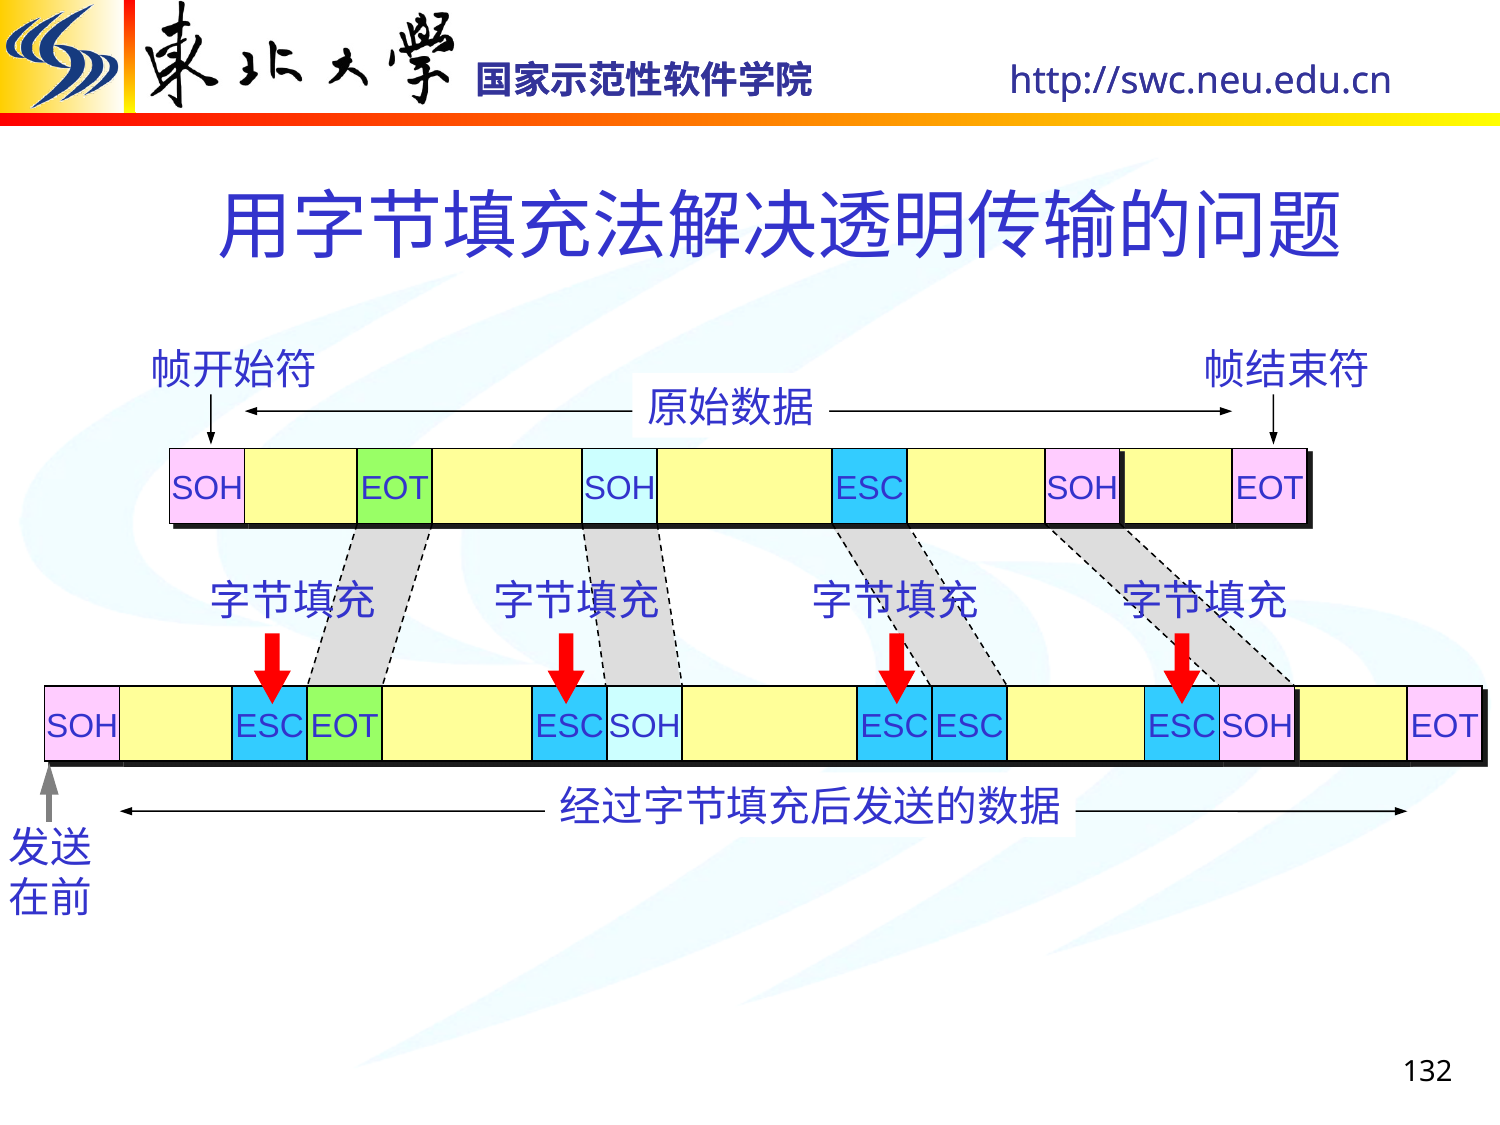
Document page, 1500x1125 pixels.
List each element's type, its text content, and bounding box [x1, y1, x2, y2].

text_box [433, 448, 582, 524]
text_box ESC [857, 686, 932, 762]
text_box [598, 631, 681, 686]
text_box ESC [1144, 686, 1219, 762]
text_box [43, 763, 56, 813]
text_box [119, 807, 545, 816]
text_box ESC [832, 448, 908, 524]
text_box [383, 686, 532, 762]
text_box [683, 686, 857, 762]
text_box [878, 633, 916, 705]
text_box SOH [169, 448, 244, 524]
text_box SOH [44, 686, 119, 762]
text_box [898, 631, 1006, 686]
text_box [1269, 394, 1278, 445]
text_box [206, 401, 216, 445]
text_box 原始数据 [632, 372, 830, 438]
picture [135, 0, 461, 112]
picture [0, 0, 124, 114]
text_box SOH [1044, 448, 1120, 524]
text_box EOT [357, 448, 433, 524]
text_box 帧结束符 [1188, 335, 1386, 401]
text_box ESC [532, 686, 607, 762]
text_box [244, 407, 632, 416]
text_box [836, 528, 932, 565]
text_box SOH [1219, 686, 1295, 762]
text_box [658, 448, 832, 524]
text_box 字节填充 [1106, 565, 1303, 631]
text_box [1162, 631, 1295, 686]
text_box [244, 448, 357, 524]
text_box SOH [607, 686, 683, 762]
text_box [908, 448, 1044, 524]
text_box [830, 407, 1233, 416]
text_box 字节填充 [478, 565, 676, 631]
title 用字节填充法解决透明传输的问题 [188, 35, 1388, 275]
text_box [547, 633, 585, 705]
text_box EOT [307, 686, 383, 762]
text_box EOT [1232, 448, 1308, 524]
text_box [1051, 528, 1165, 579]
text_box [119, 686, 232, 762]
text_box [1120, 448, 1232, 524]
text_box 发送 在前 [0, 813, 108, 929]
text_box ESC [932, 686, 1008, 762]
text_box [583, 528, 664, 565]
text_box [308, 528, 431, 686]
text_box SOH [582, 448, 658, 524]
text_box ESC [232, 686, 307, 762]
text_box [1163, 633, 1201, 705]
text_box [253, 633, 291, 705]
text_box 字节填充 [194, 565, 392, 631]
text_box [1076, 807, 1408, 816]
text_box [1295, 686, 1407, 762]
text_box 经过字节填充后发送的数据 [545, 772, 1076, 838]
text_box 帧开始符 [135, 335, 333, 401]
slide_number 132 [1155, 1024, 1468, 1100]
text_box 字节填充 [797, 565, 994, 631]
text_box [1008, 686, 1144, 762]
text_box EOT [1407, 686, 1483, 762]
